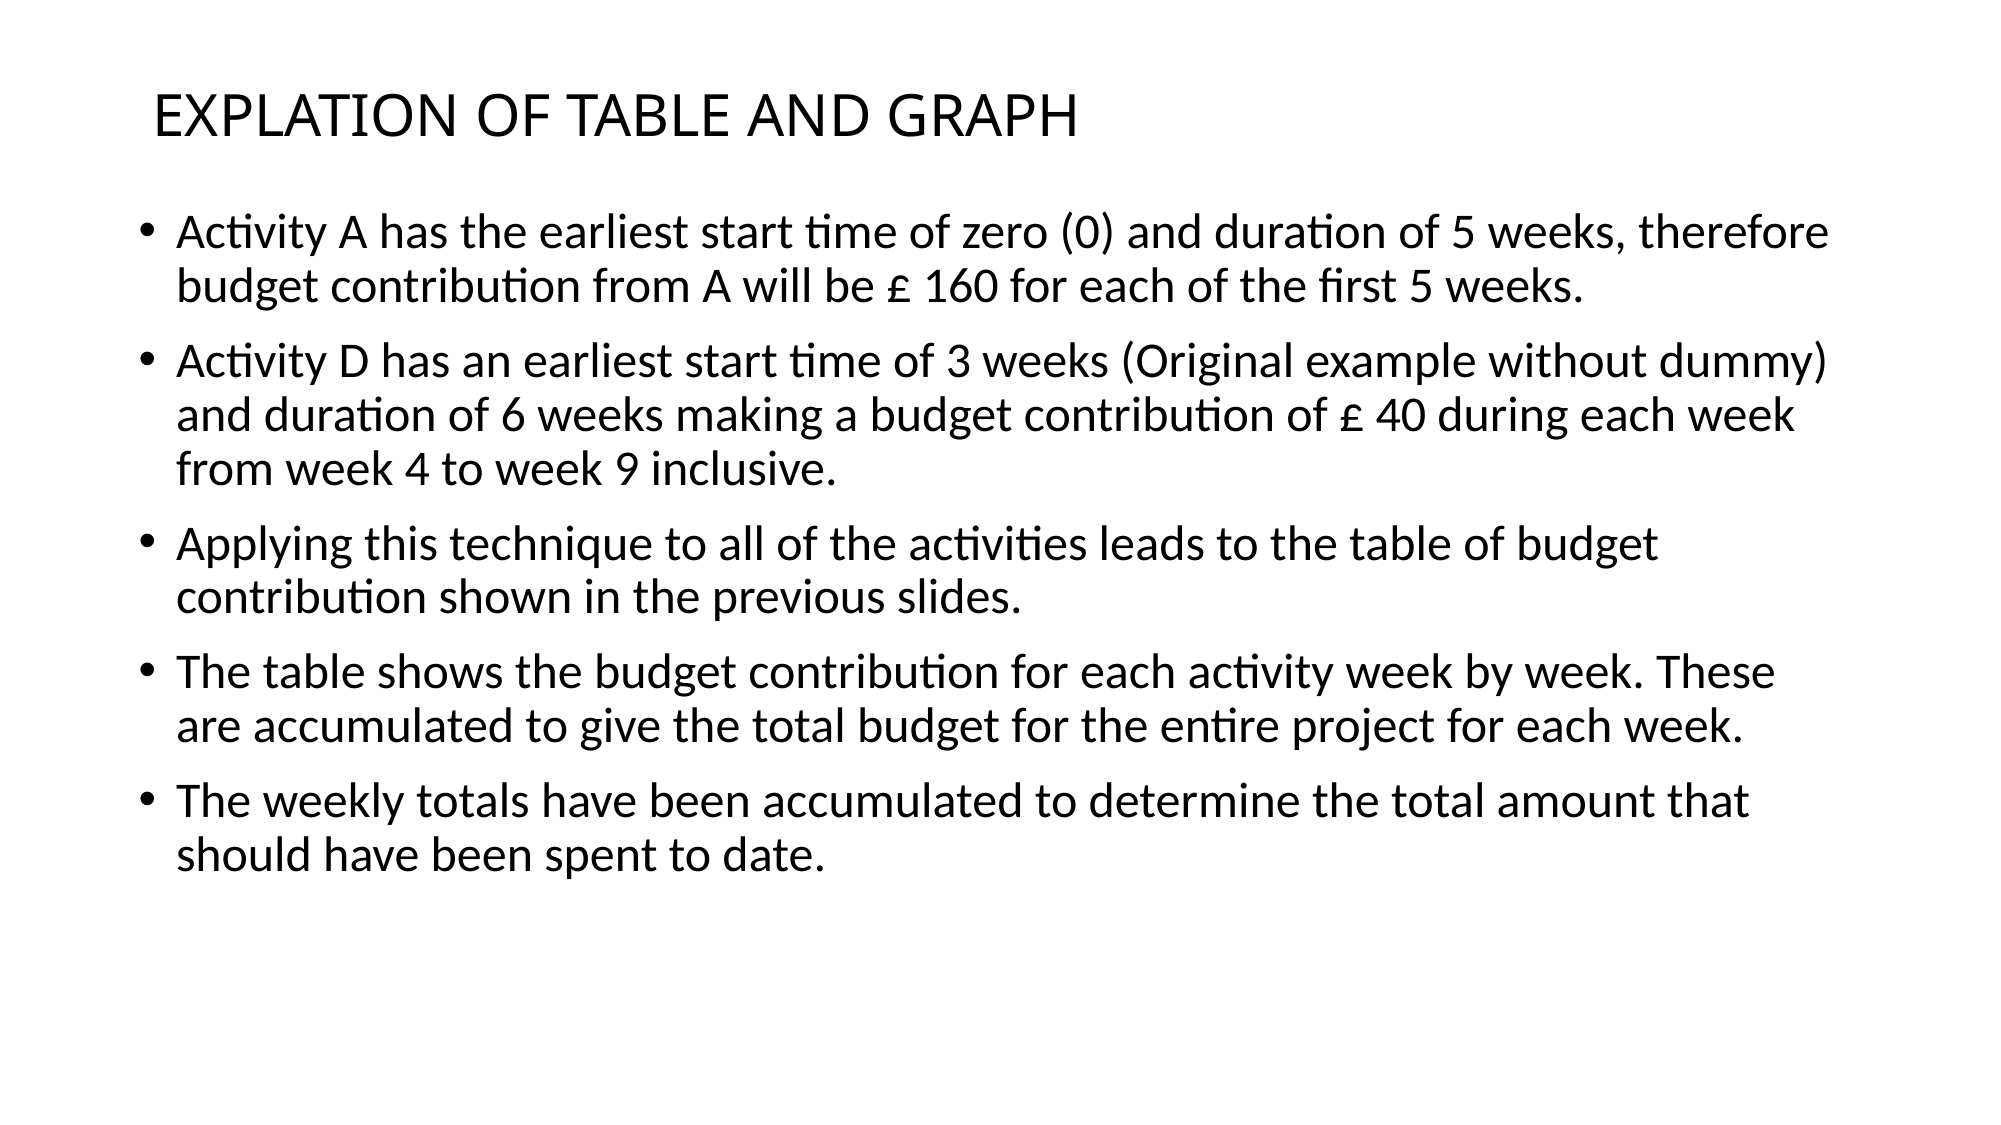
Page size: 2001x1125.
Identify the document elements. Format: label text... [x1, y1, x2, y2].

list Activity A has the earliest start time of zero (0) and duration of 5 weeks, therefore budget contribution from A will be £ 160 for each of the first 5 weeks. Activity D has an earliest start time of 3 weeks (Original example without dummy) and duration of 6 weeks making a budget contribution of £ 40 during each week from week 4 to week 9 inclusive. Applying this technique to all of the activities leads to the table of budget contribution shown in the previous slides. The table shows the budget contribution for each activity week by week. These are accumulated to give the total budget for the entire project for each week. The weekly totals have been accumulated to determine the total amount that should have been spent to date. [123, 197, 1863, 1014]
title EXPLATION OF TABLE AND GRAPH [137, 59, 1815, 175]
